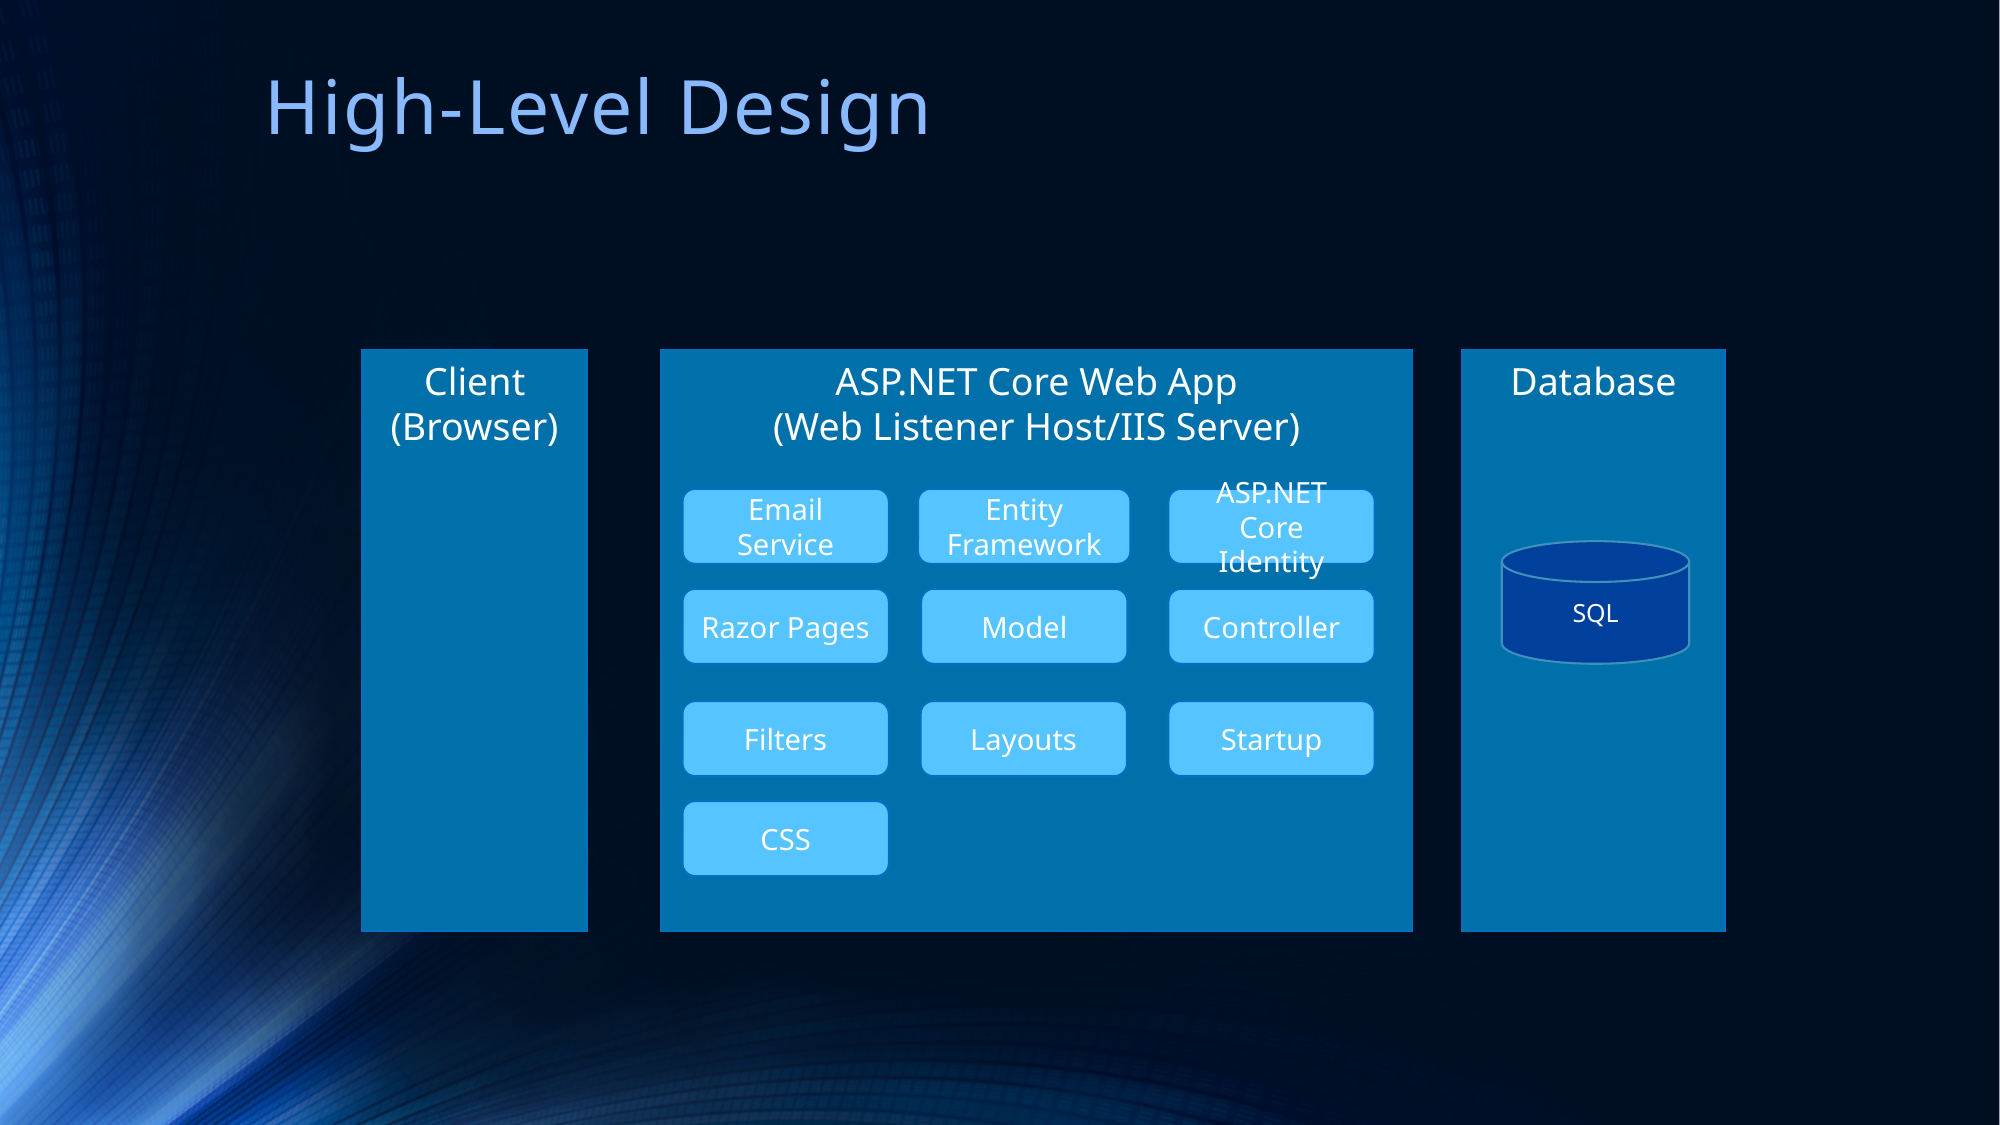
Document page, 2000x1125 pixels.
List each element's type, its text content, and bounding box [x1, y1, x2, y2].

text_box Email Service [681, 487, 890, 565]
text_box CSS [681, 799, 890, 878]
text_box Layouts [919, 700, 1128, 778]
text_box ASP.NET Core Identity [1167, 487, 1376, 565]
text_box Model [920, 587, 1129, 665]
picture [0, 0, 2000, 1125]
title High-Level Design [249, 62, 1750, 288]
text_box SQL [1500, 540, 1691, 665]
text_box Startup [1167, 700, 1376, 778]
text_box Entity Framework [916, 487, 1132, 565]
text_box Controller [1167, 587, 1376, 665]
text_box Client (Browser) [361, 349, 588, 932]
text_box Razor Pages [681, 587, 890, 665]
text_box Filters [681, 700, 890, 778]
text_box ASP.NET Core Web App (Web Listener Host/IIS Server) [660, 349, 1413, 932]
text_box Database [1461, 349, 1726, 932]
